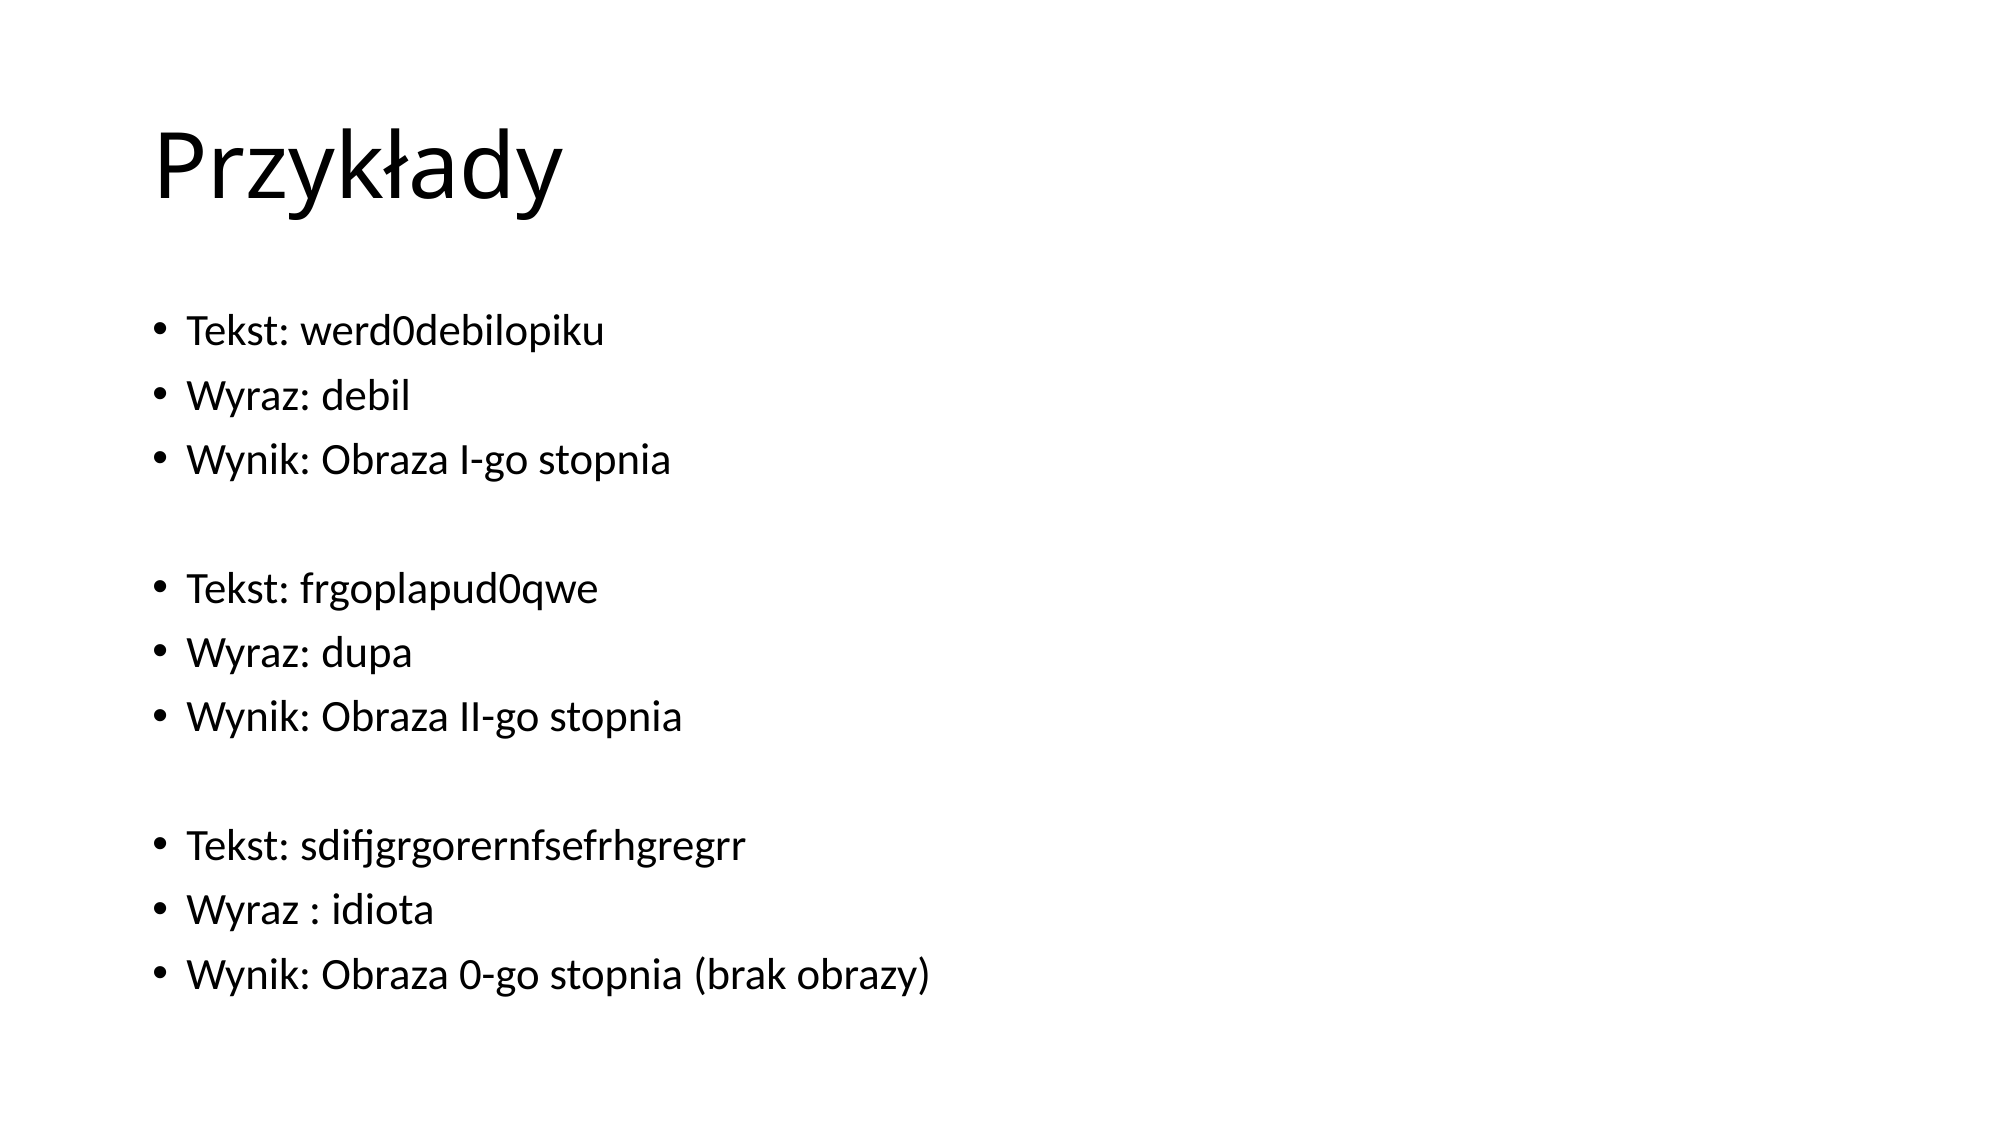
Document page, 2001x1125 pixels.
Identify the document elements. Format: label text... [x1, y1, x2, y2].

title Przykłady [137, 59, 1863, 278]
list Tekst: werd0debilopiku Wyraz: debil Wynik: Obraza I-go stopnia Tekst: frgoplapud0qwe Wyraz: dupa Wynik: Obraza II-go stopnia Tekst: sdifjgrgorernfsefrhgregrr Wyraz : idiota Wynik: Obraza 0-go stopnia (brak obrazy) [137, 299, 1863, 1014]
